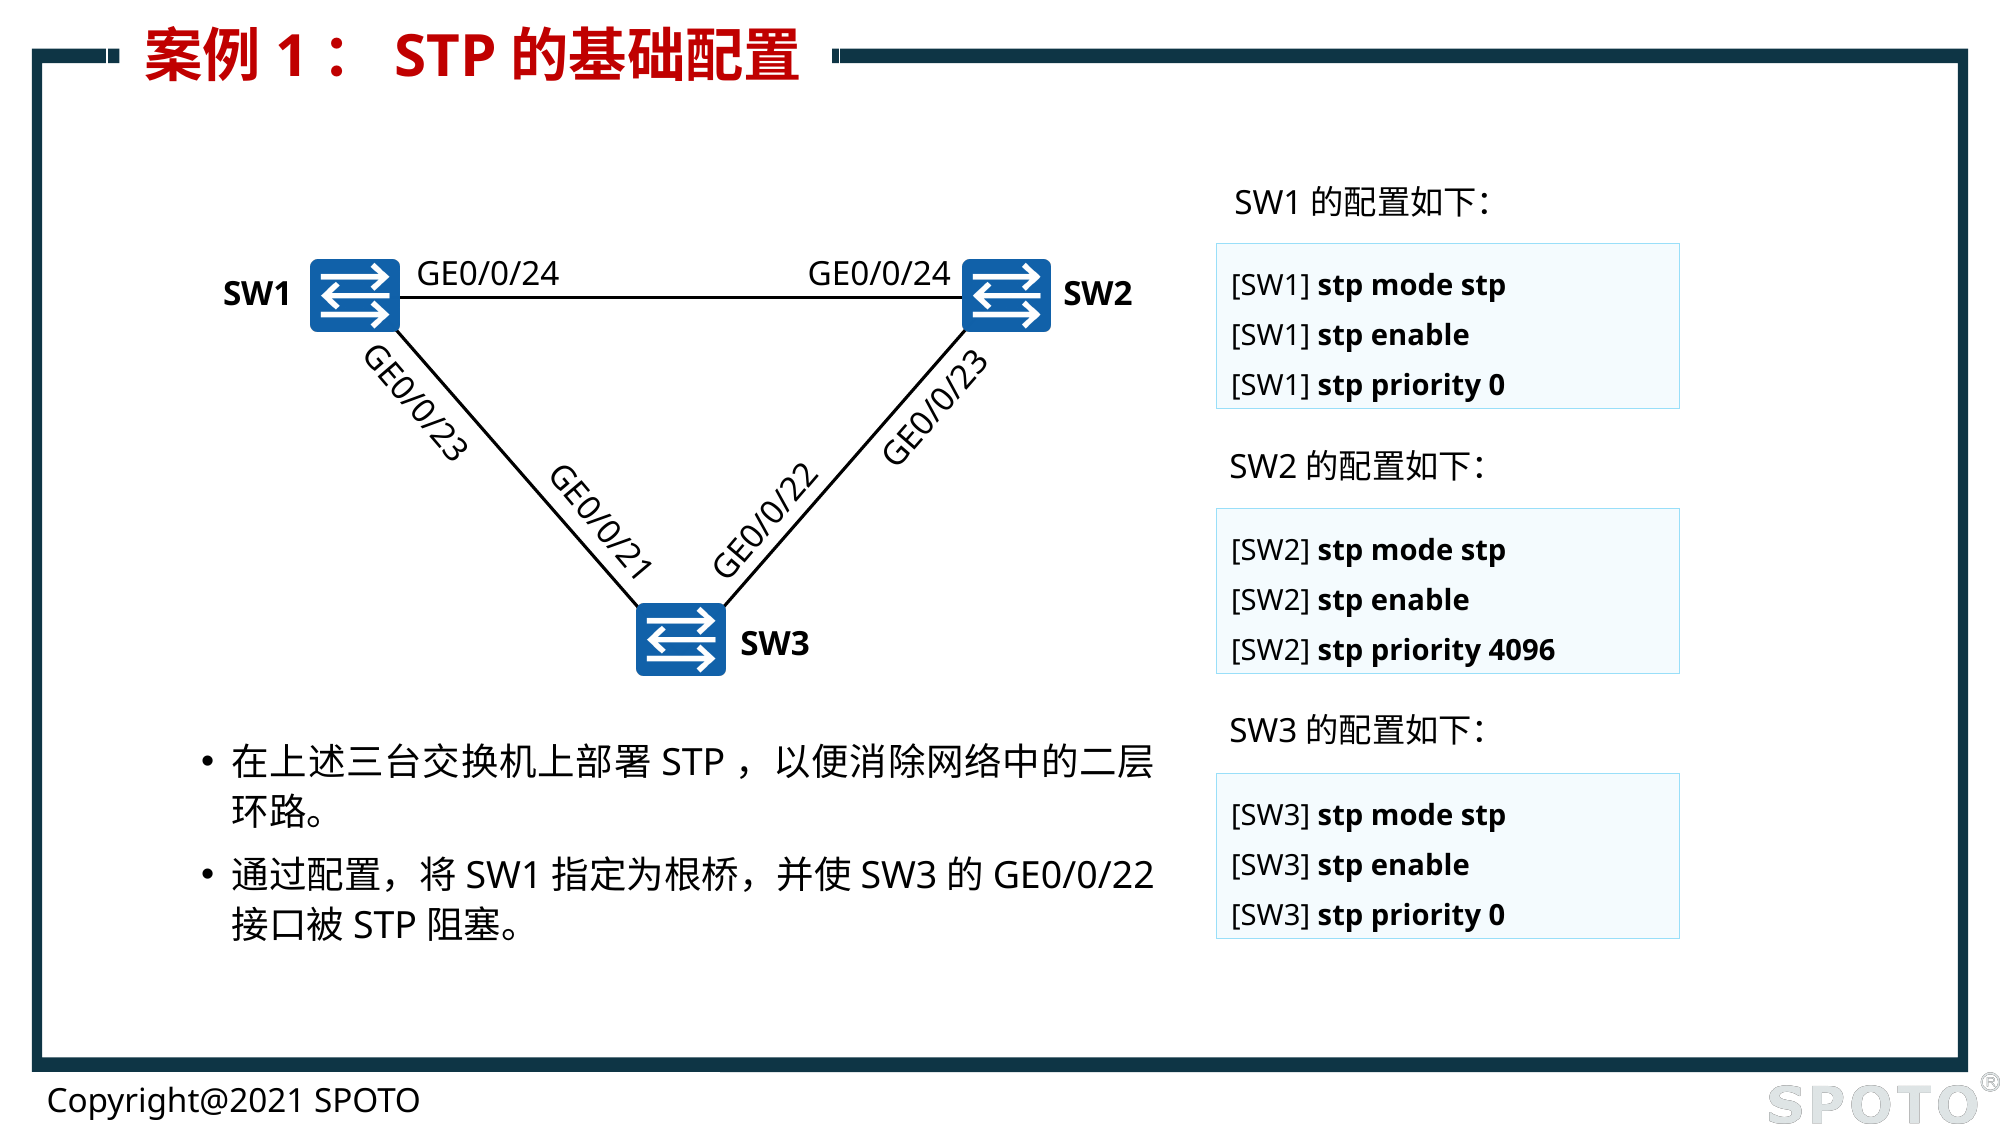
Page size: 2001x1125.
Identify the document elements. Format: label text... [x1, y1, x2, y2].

text_box SW2的配置如下： [1214, 438, 1520, 493]
text_box 在上述三台交换机上部署STP，以便消除网络中的二层环路。 通过配置，将SW1指定为根桥，并使SW3的GE0/0/22接口被STP阻塞。 [186, 725, 1170, 954]
title 案例1：STP的基础配置 [106, 2, 840, 112]
text_box SW1的配置如下： [1219, 173, 1525, 229]
text_box [SW2] stp mode stp [SW2] stp enable [SW2] stp priority 4096 [1216, 508, 1680, 674]
text_box [SW3] stp mode stp [SW3] stp enable [SW3] stp priority 0 [1216, 773, 1680, 939]
text_box [SW1] stp mode stp [SW1] stp enable [SW1] stp priority 0 [1216, 243, 1680, 409]
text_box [206, 244, 1150, 676]
text_box SW3的配置如下： [1214, 701, 1520, 757]
